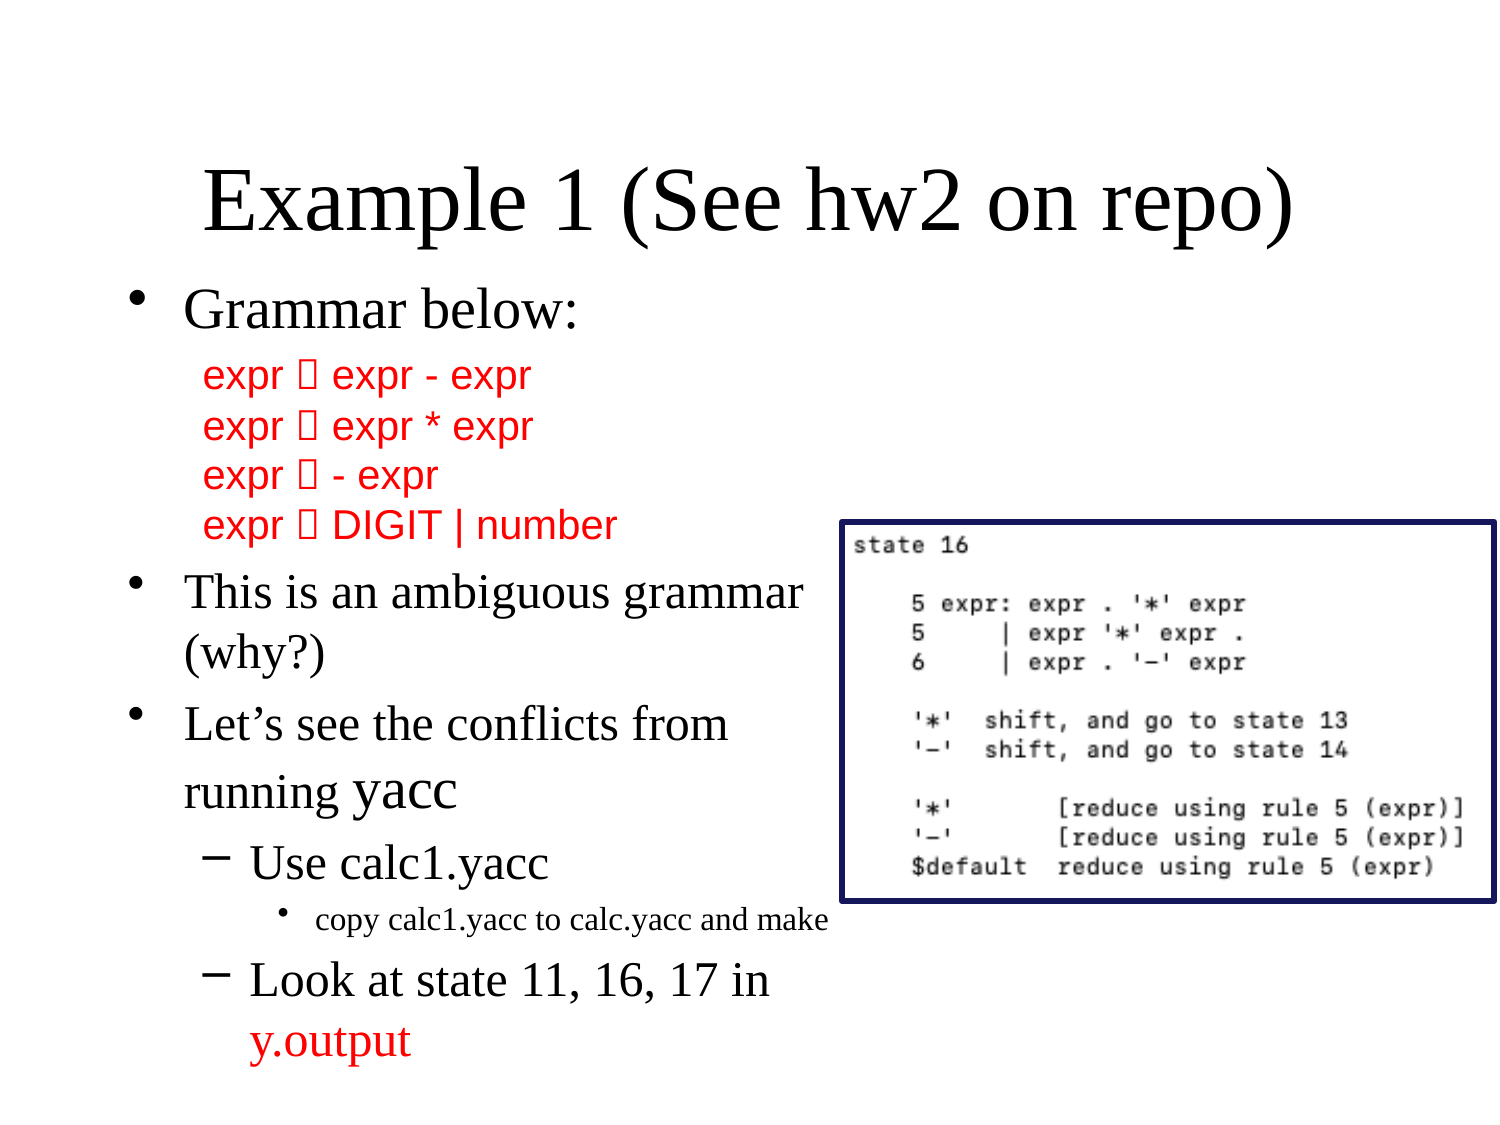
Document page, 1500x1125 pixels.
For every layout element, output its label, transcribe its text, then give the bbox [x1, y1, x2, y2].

title Example 1 (See hw2 on repo) [112, 99, 1388, 288]
list Grammar below: expr  expr - expr expr  expr * expr expr  - expr expr  DIGIT | number This is an ambiguous grammar (why?) Let’s see the conflicts from running yacc Use calc1.yacc copy calc1.yacc to calc.yacc and make Look at state 11, 16, 17 in y.output [112, 262, 850, 1063]
picture [845, 524, 1491, 898]
